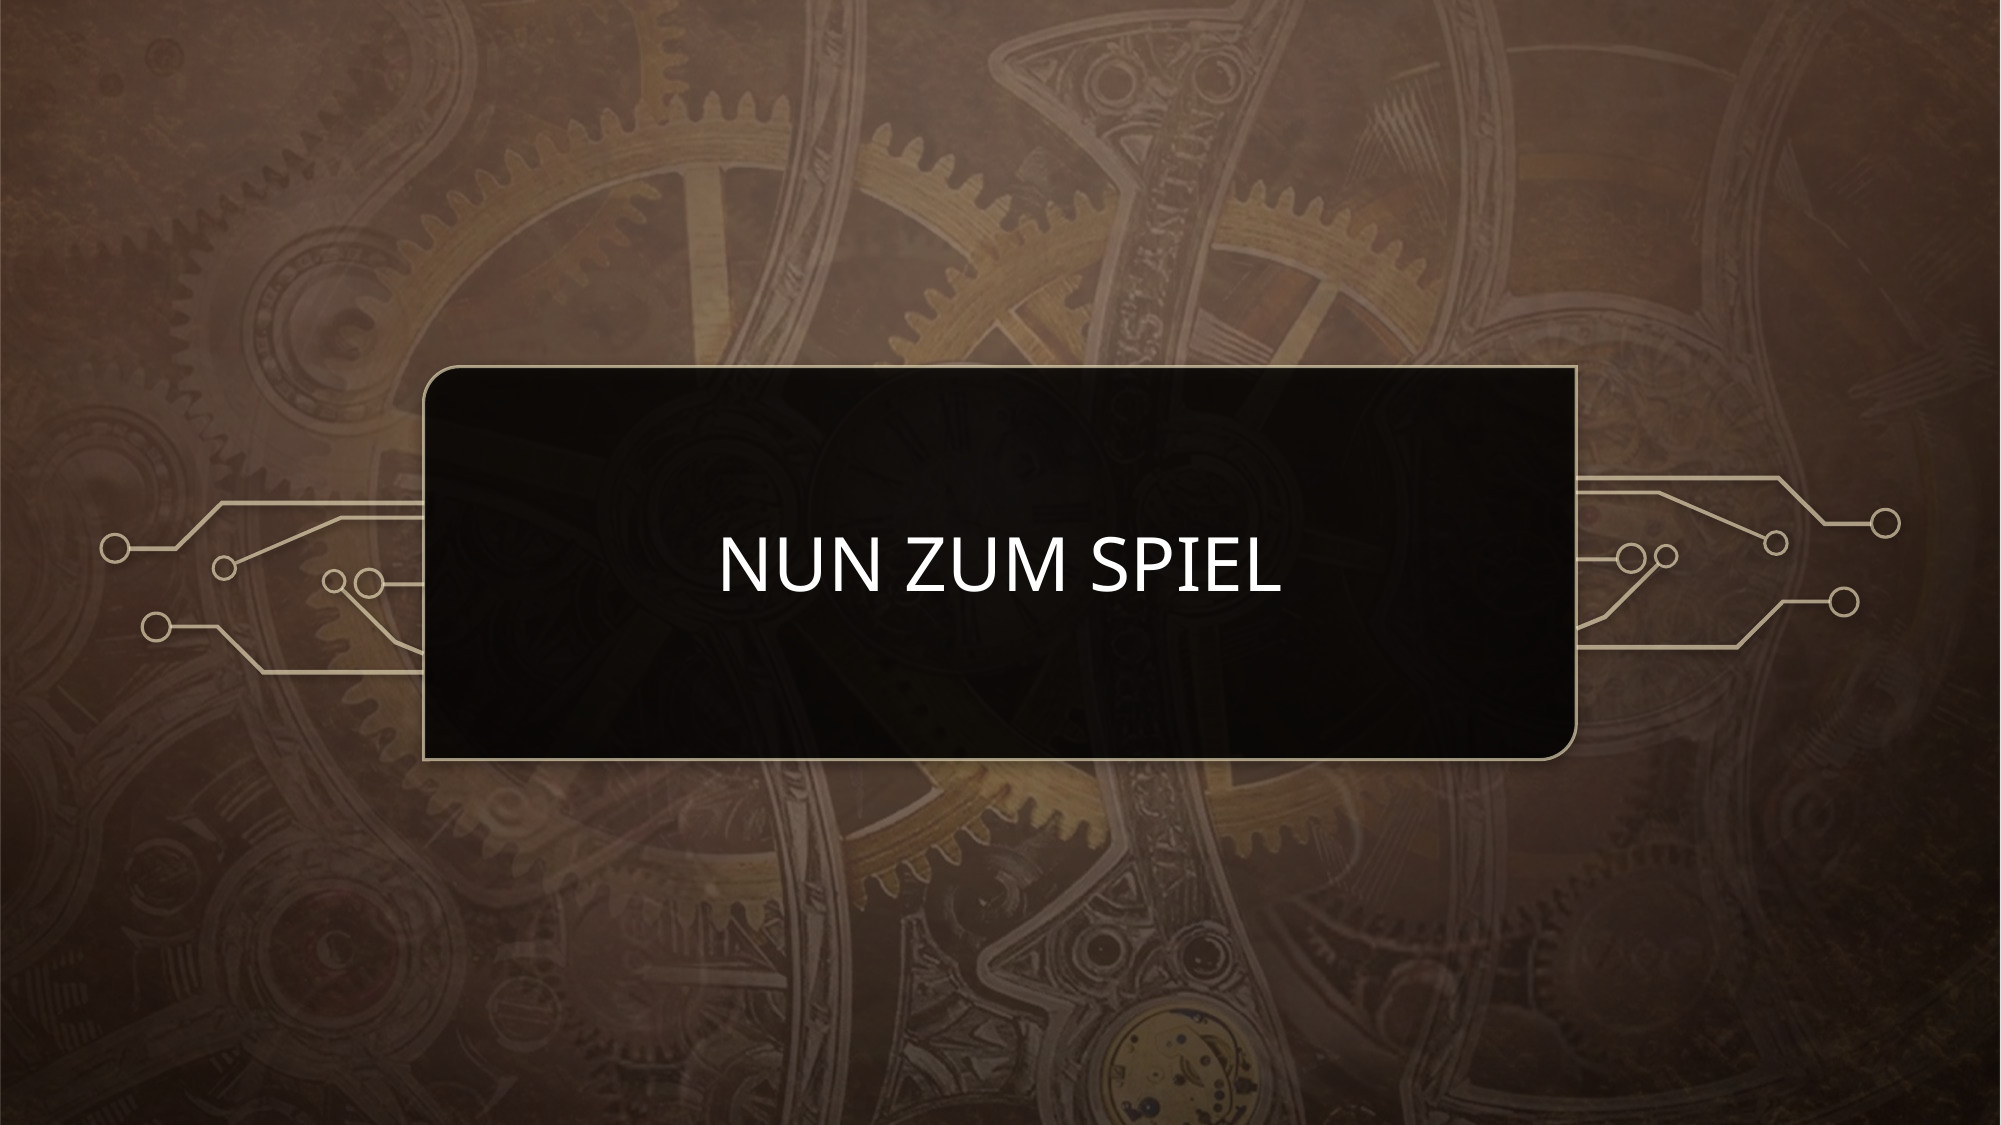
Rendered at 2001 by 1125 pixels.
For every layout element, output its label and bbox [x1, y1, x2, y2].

text_box [99, 366, 1902, 760]
picture [0, 0, 2000, 1125]
